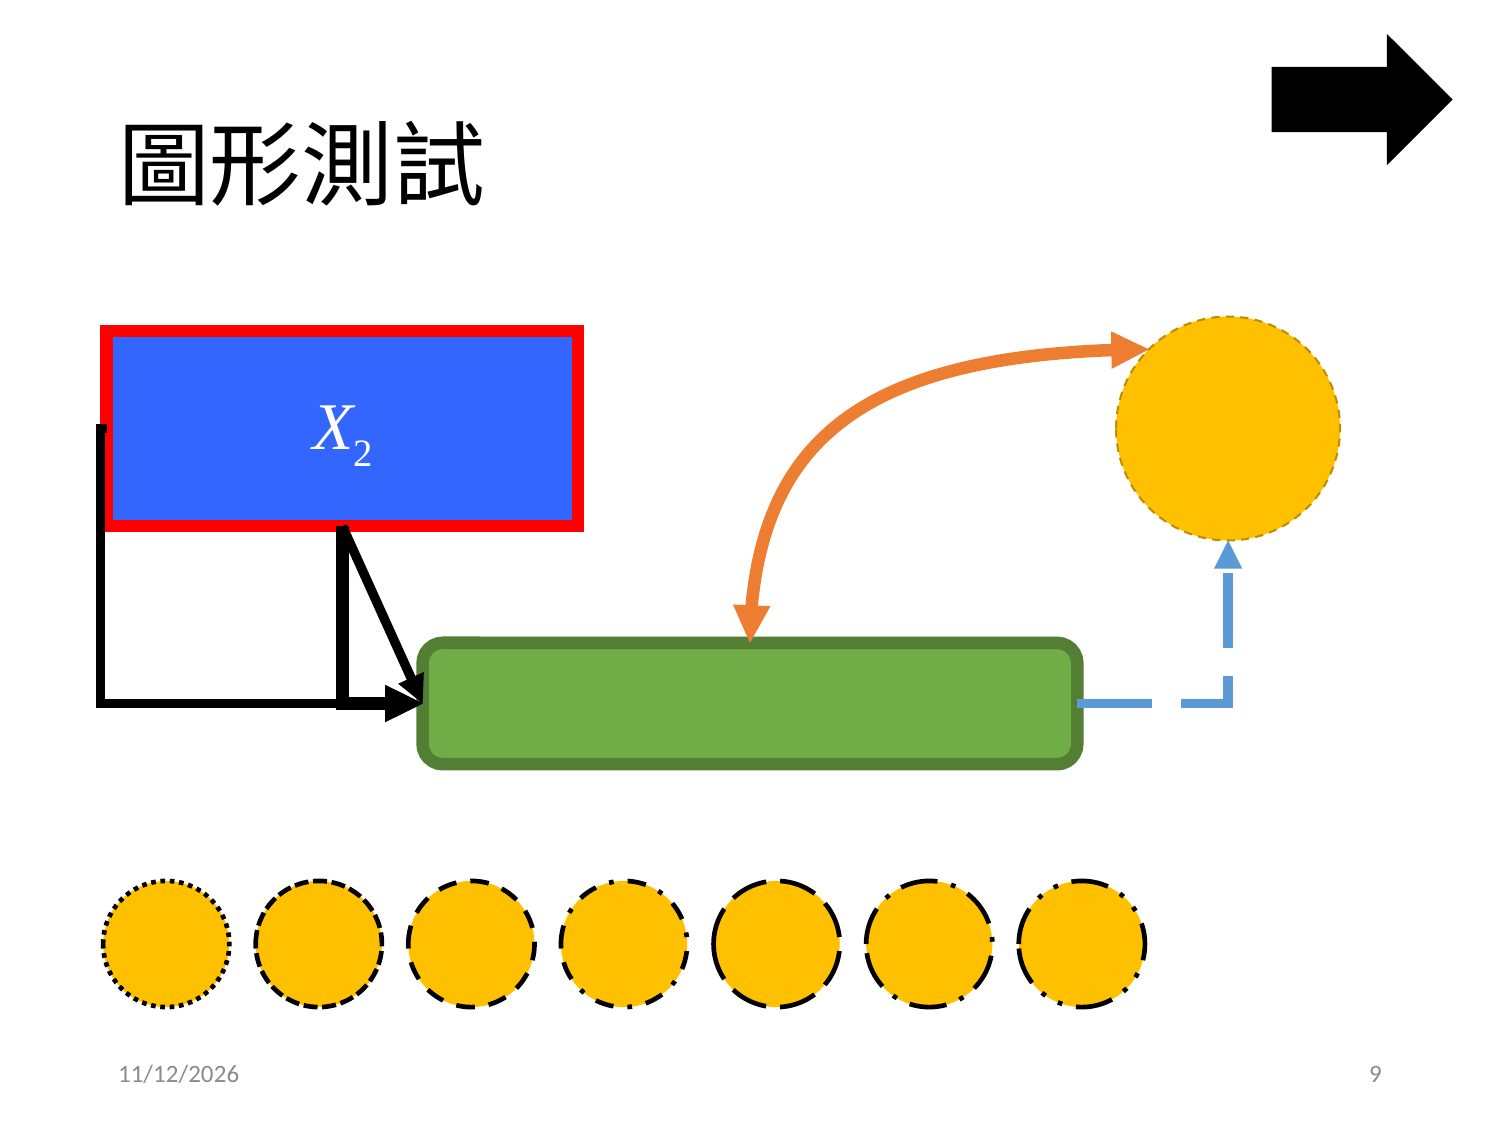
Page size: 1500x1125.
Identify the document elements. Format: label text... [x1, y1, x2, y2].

text_box [1017, 879, 1146, 1009]
text_box X2 [106, 330, 579, 527]
text_box [421, 641, 1079, 766]
text_box [254, 879, 383, 1009]
text_box [102, 879, 231, 1009]
text_box [1115, 315, 1342, 542]
text_box [559, 879, 689, 1009]
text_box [293, 574, 472, 655]
text_box [1271, 34, 1453, 166]
text_box [865, 879, 994, 1009]
text_box [712, 879, 841, 1009]
slide_number 9 [1059, 1042, 1397, 1103]
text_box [802, 296, 1097, 696]
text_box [106, 428, 423, 704]
title 圖形測試 [103, 59, 1397, 278]
text_box [407, 879, 536, 1009]
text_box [1077, 540, 1229, 704]
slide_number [103, 1042, 441, 1103]
